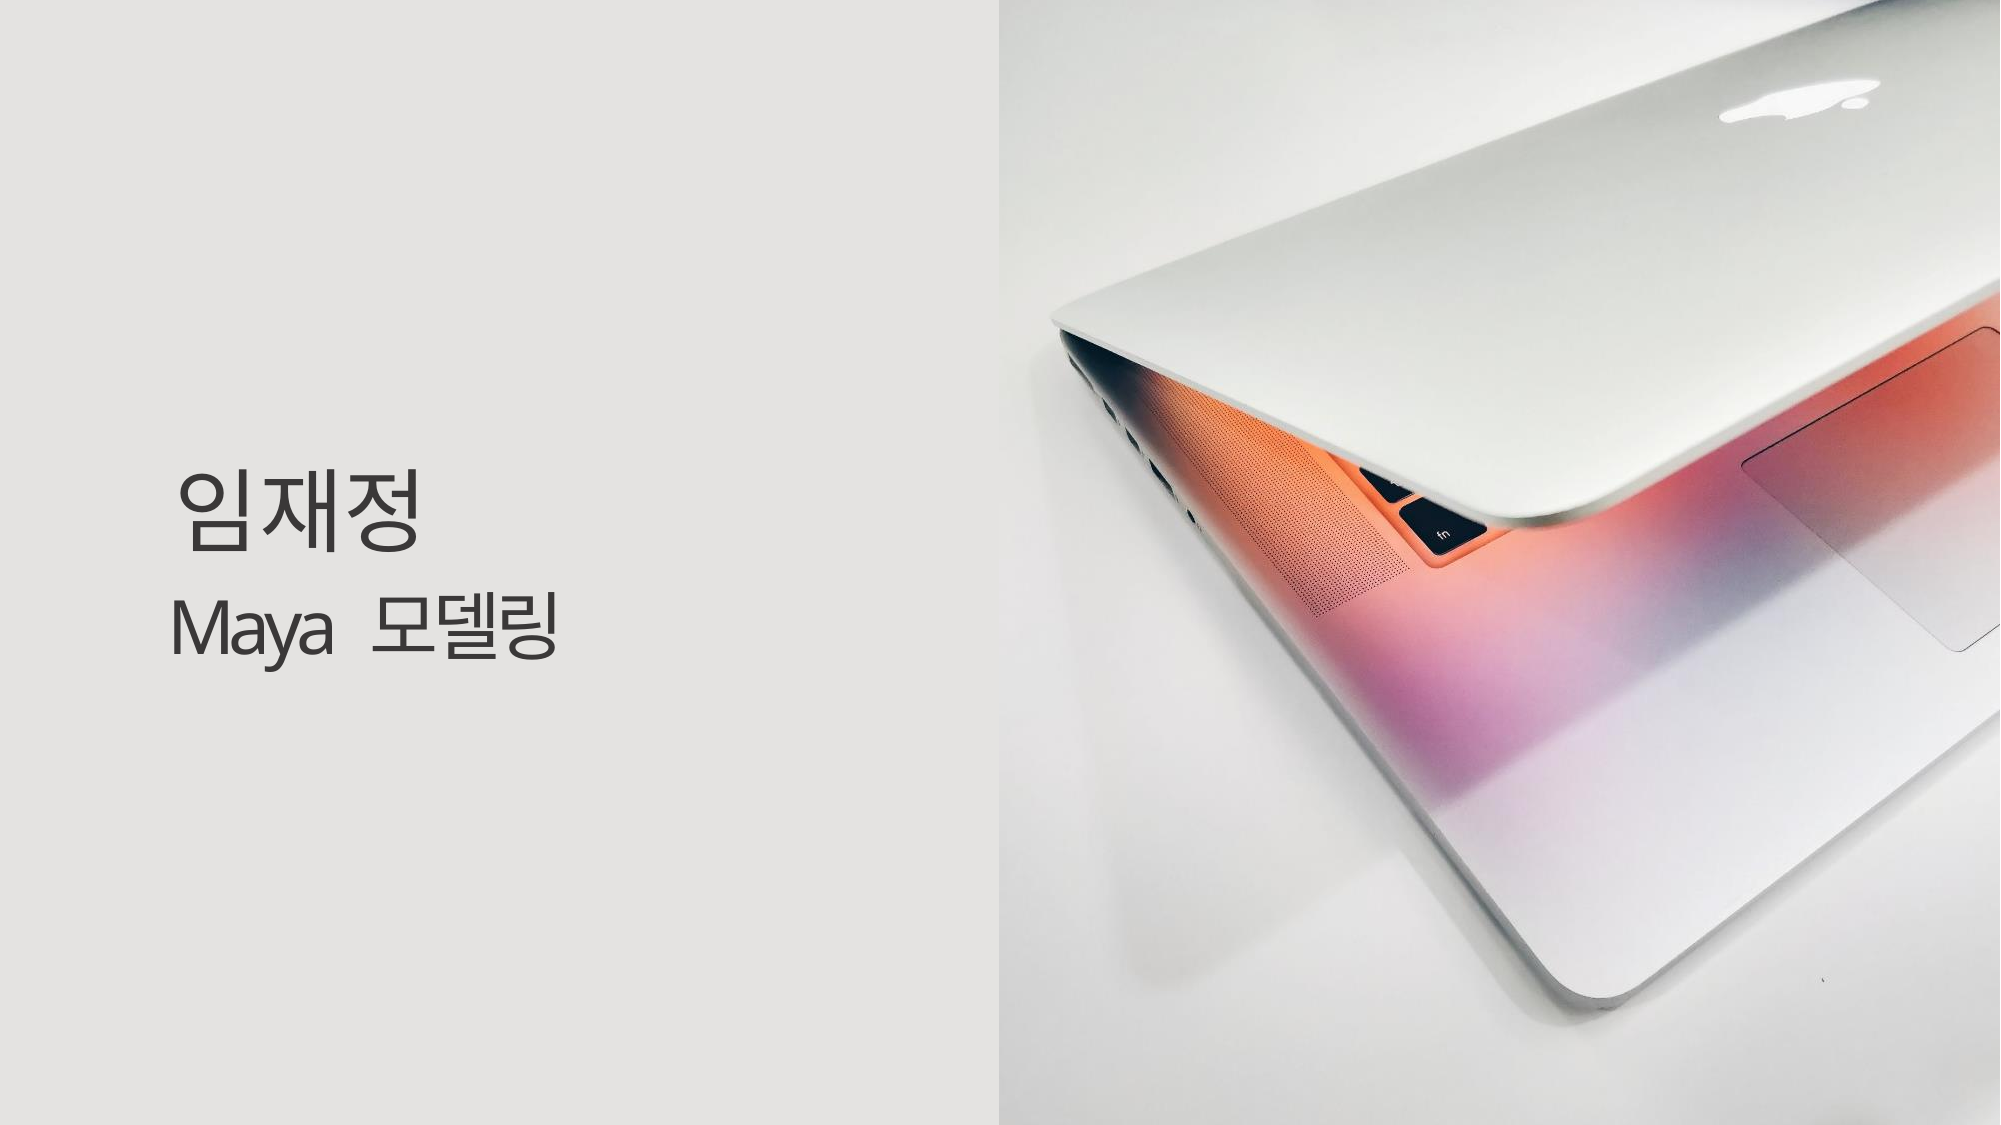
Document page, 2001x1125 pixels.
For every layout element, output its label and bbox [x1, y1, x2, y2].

picture [999, 0, 2000, 1125]
text_box [147, 446, 584, 679]
